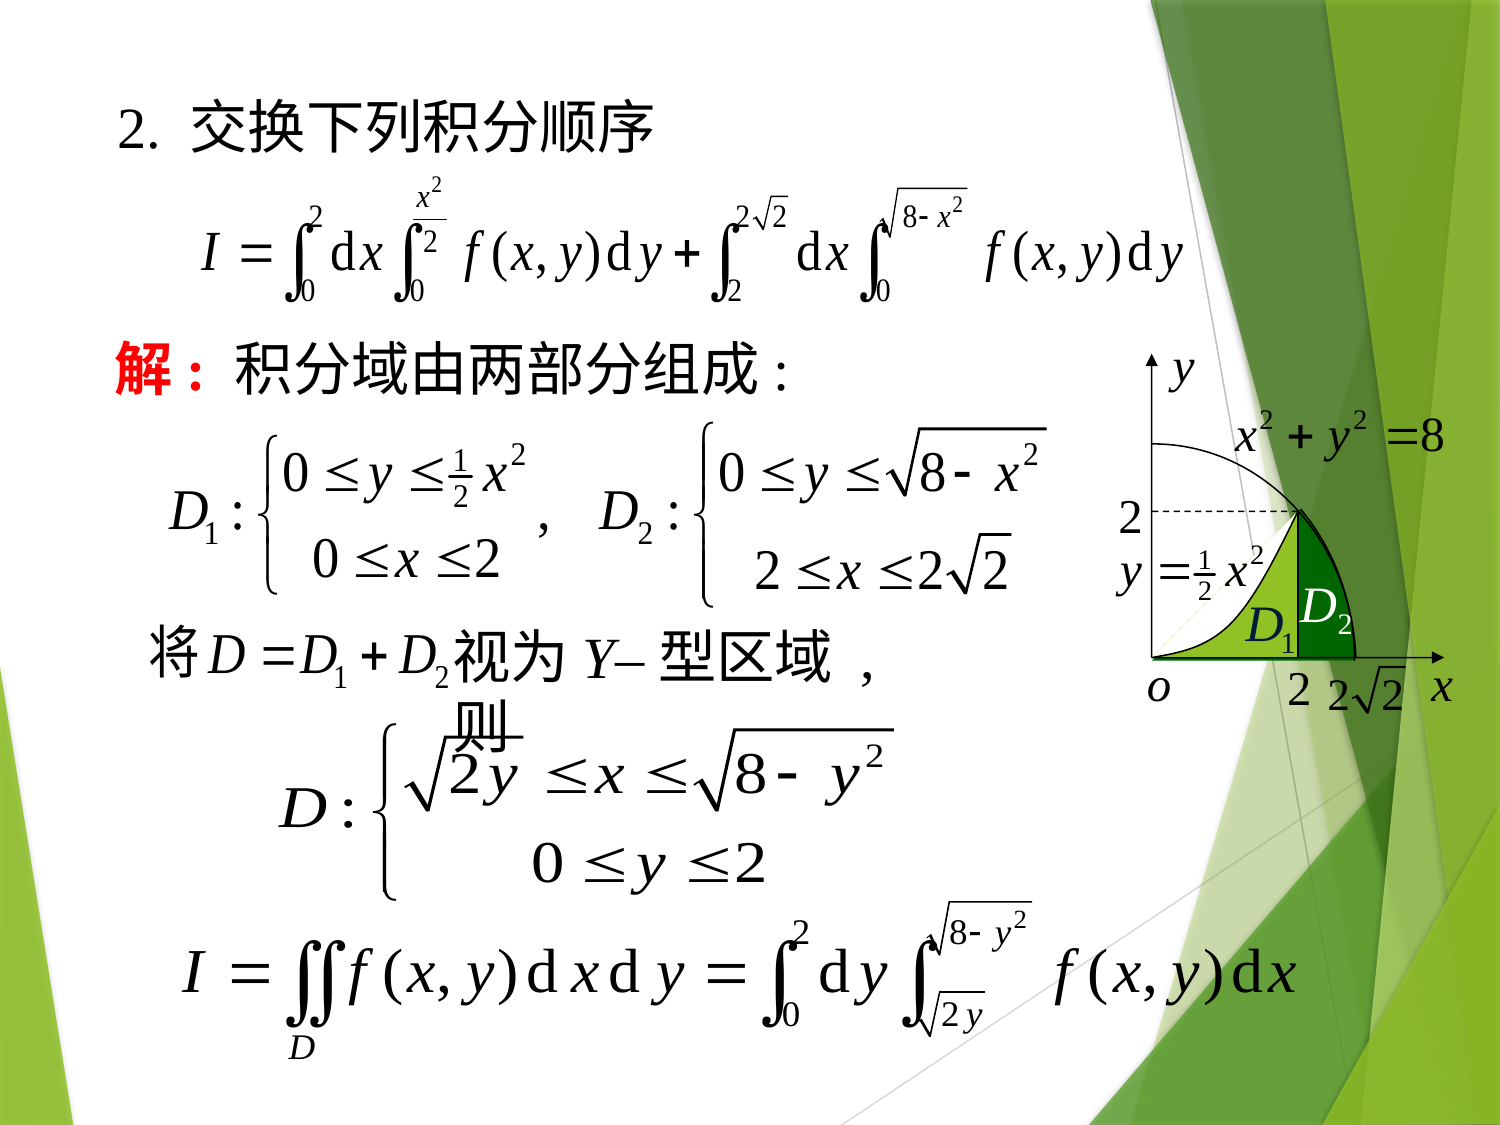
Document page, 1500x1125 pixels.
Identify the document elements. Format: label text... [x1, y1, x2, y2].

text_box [1139, 349, 1463, 715]
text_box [267, 713, 908, 886]
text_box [1107, 488, 1322, 715]
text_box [140, 615, 461, 704]
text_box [191, 161, 1196, 323]
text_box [158, 409, 1075, 622]
text_box 视为Y–型区域 , 则 [463, 631, 950, 768]
text_box 解: 积分域由两部分组成: [99, 324, 925, 410]
title 2. 交换下列积分顺序 [102, 83, 866, 185]
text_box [170, 887, 1313, 1071]
